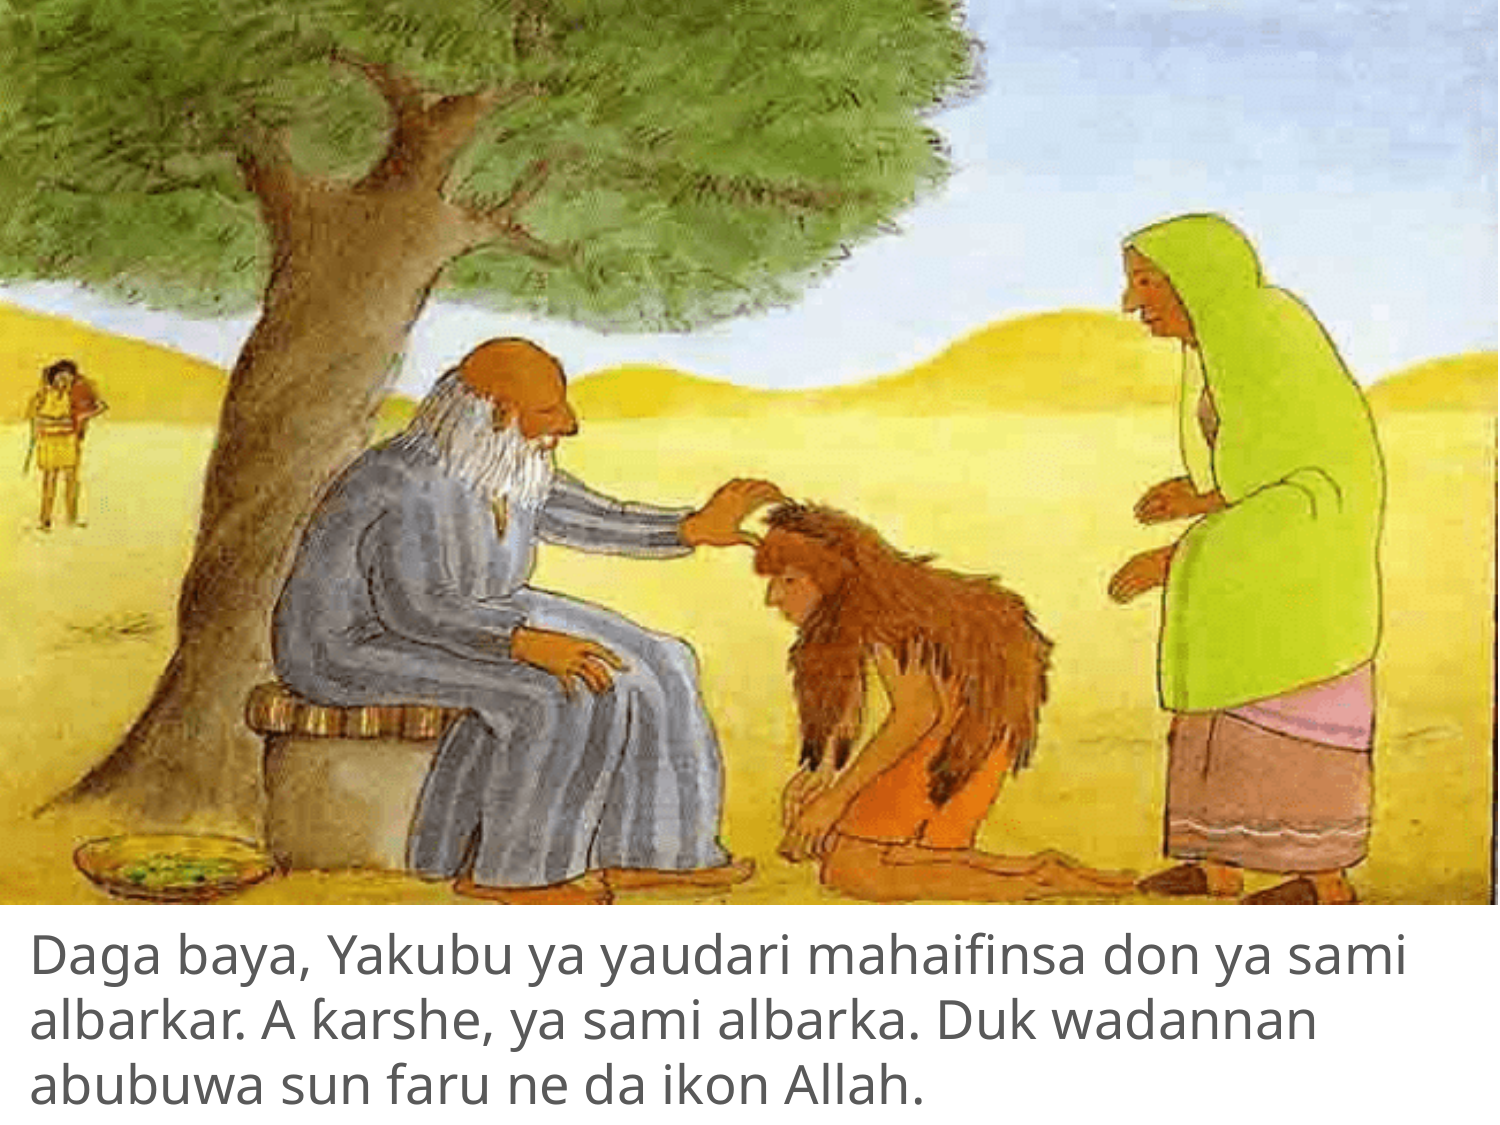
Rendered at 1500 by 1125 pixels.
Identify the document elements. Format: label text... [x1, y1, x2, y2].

text_box Daga baya, Yakubu ya yaudari mahaifinsa don ya sami albarkar. A ƙarshe, ya sami albarka. Duk wadannan abubuwa sun faru ne da ikon Allah. [14, 912, 1500, 1123]
picture [0, 0, 1498, 906]
